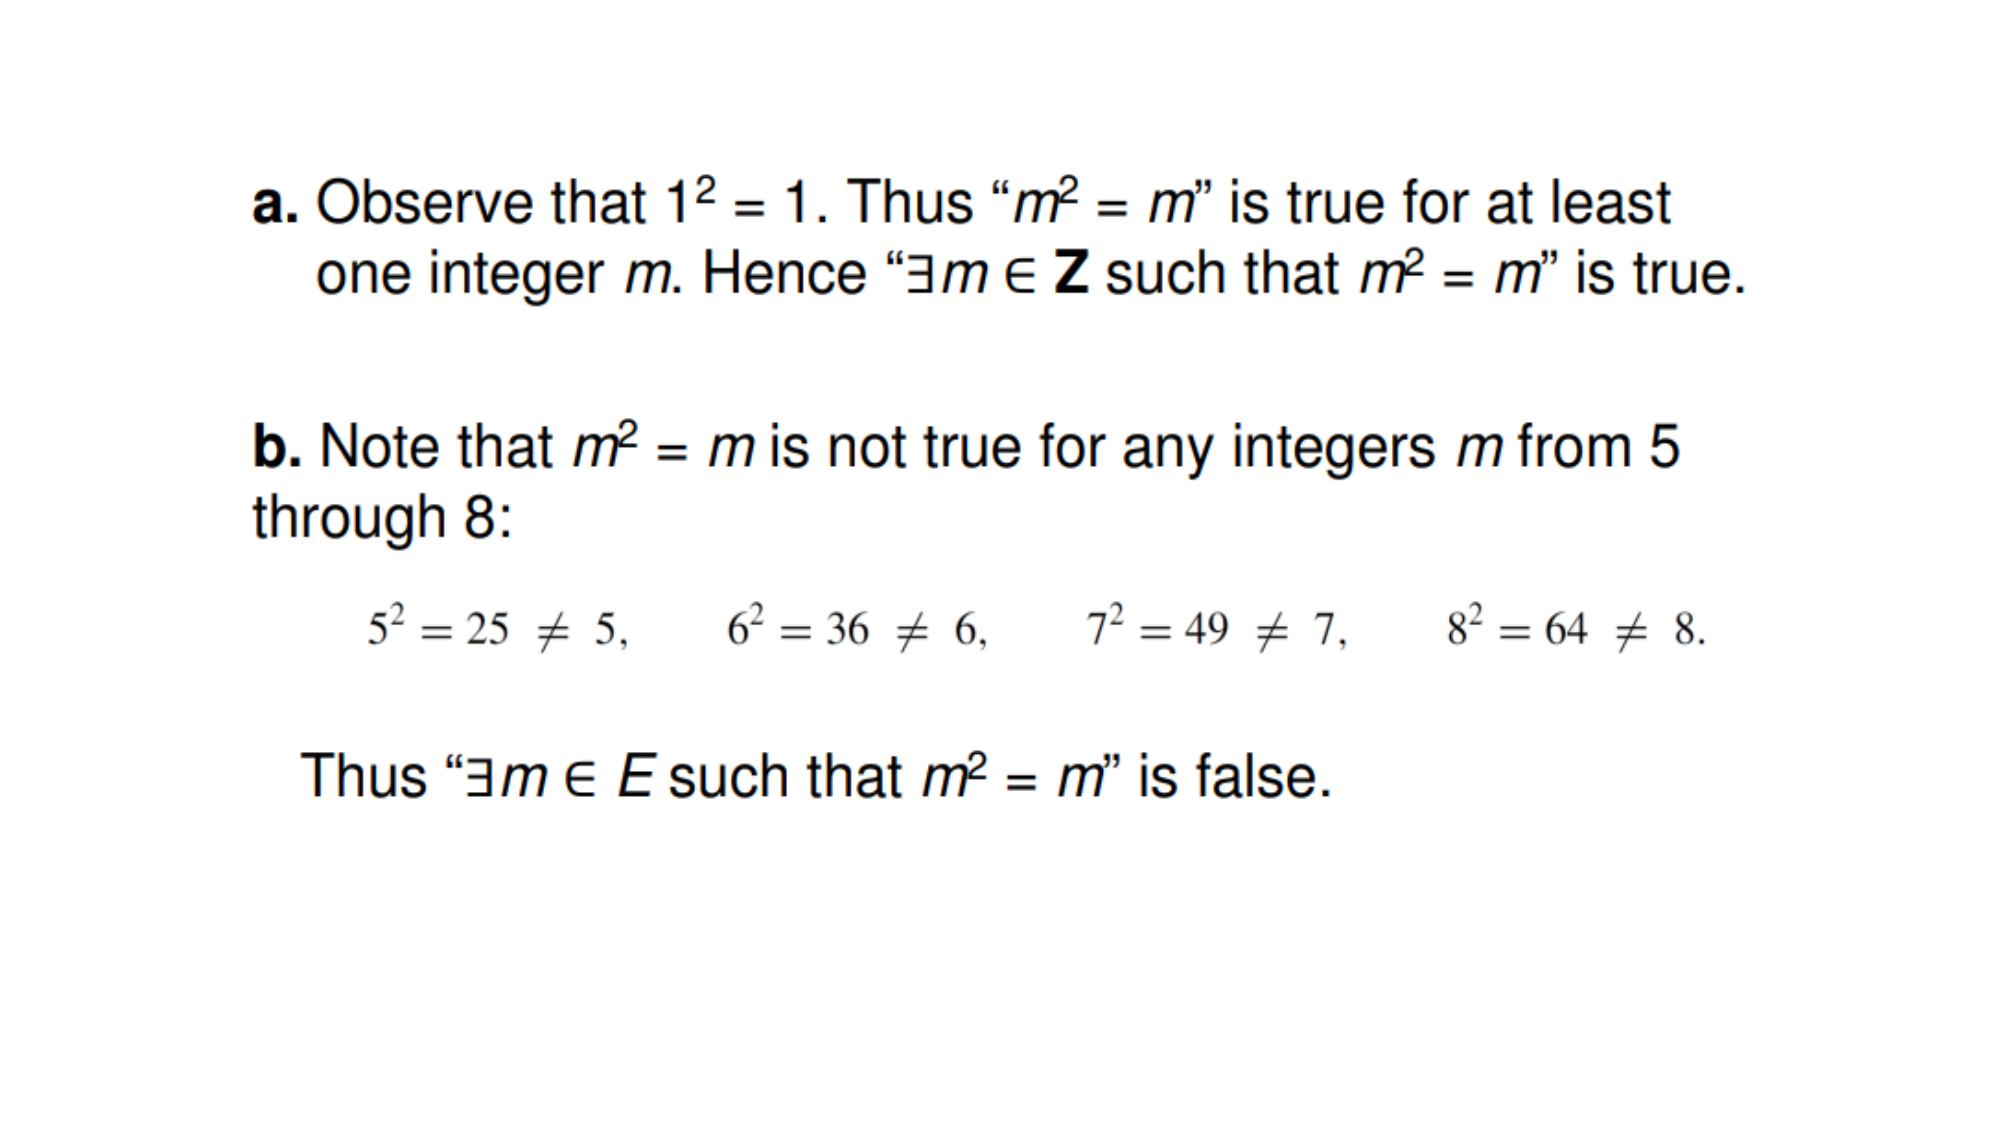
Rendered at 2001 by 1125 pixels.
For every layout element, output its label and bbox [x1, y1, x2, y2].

list [206, 154, 1798, 854]
